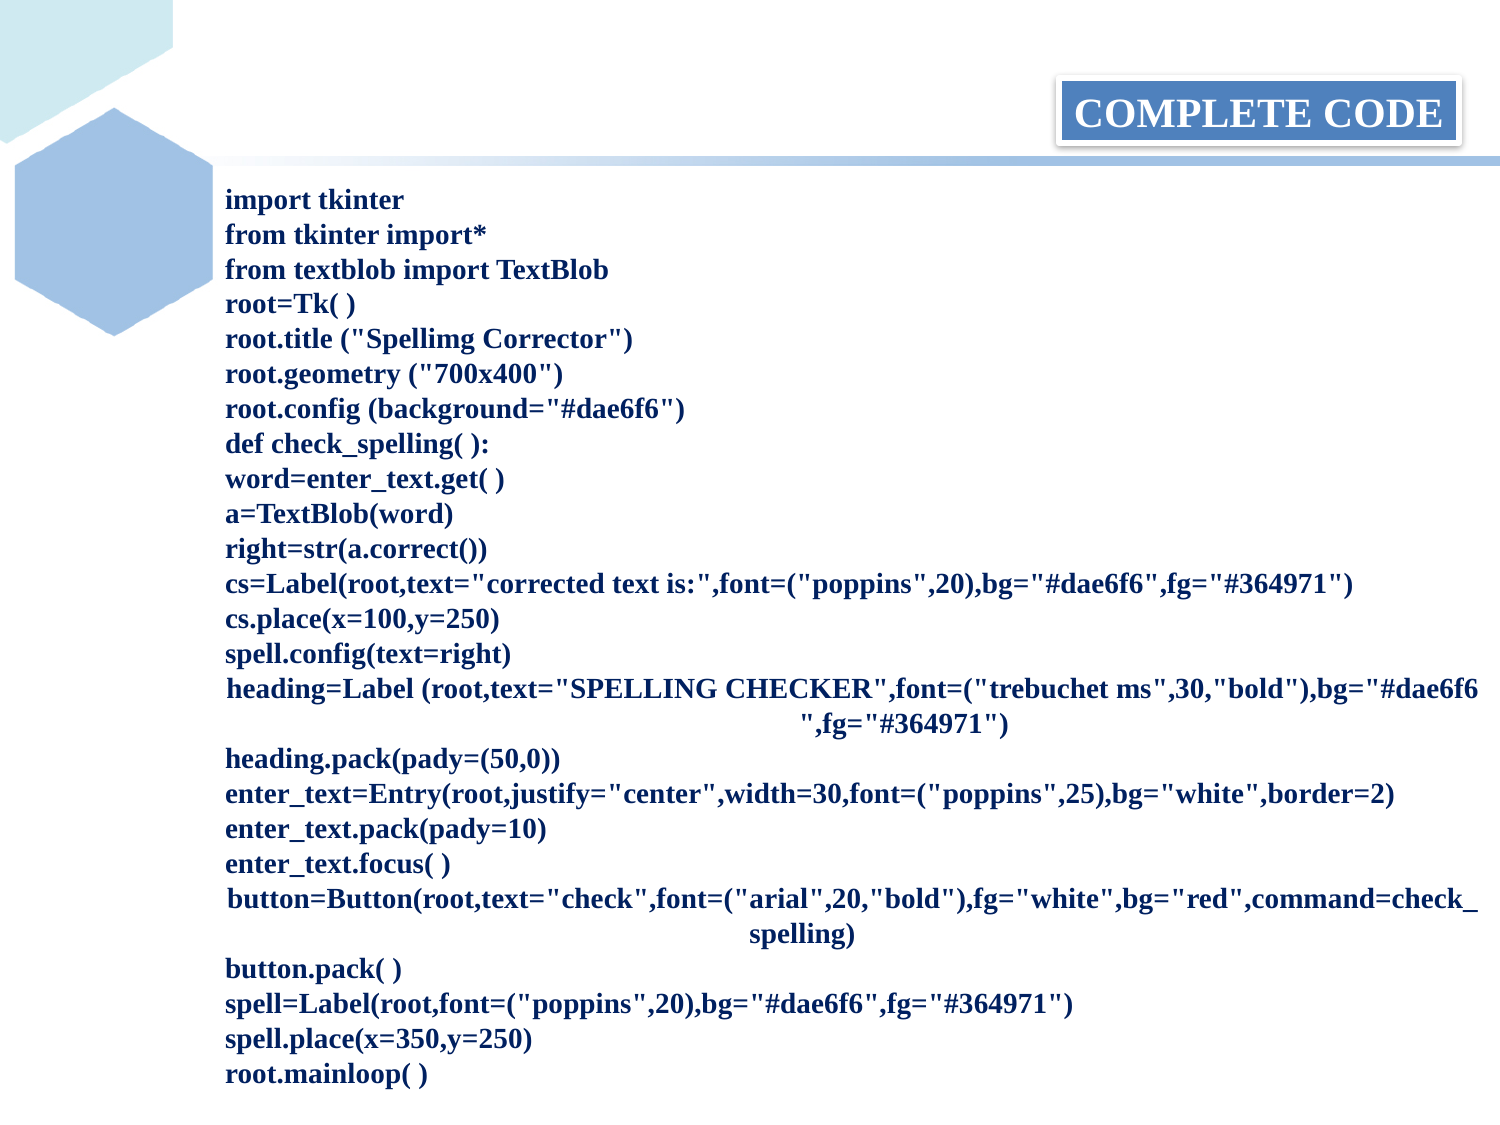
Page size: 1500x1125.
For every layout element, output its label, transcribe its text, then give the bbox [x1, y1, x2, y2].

text_box COMPLETE CODE [1056, 75, 1462, 146]
text_box import tkinter from tkinter import* from textblob import TextBlob root=Tk( ) root.title ("Spellimg Corrector") root.geometry ("700x400") root.config (background="#dae6f6") def check_spelling( ): word=enter_text.get( ) a=TextBlob(word) right=str(a.correct()) cs=Label(root,text="corrected text is:",font=("poppins",20),bg="#dae6f6",fg="#364971") cs.place(x=100,y=250) spell.config(text=right) heading=Label (root,text="SPELLING CHECKER",font=("trebuchet ms",30,"bold"),bg="#dae6f6 ",fg="#364971") heading.pack(pady=(50,0)) enter_text=Entry(root,justify="center",width=30,font=("poppins",25),bg="white",border=2) enter_text.pack(pady=10) enter_text.focus( ) button=Button(root,text="check",font=("arial",20,"bold"),fg="white",bg="red",command=check_ spelling) button.pack( ) spell=Label(root,font=("poppins",20),bg="#dae6f6",fg="#364971") spell.place(x=350,y=250) root.mainloop( ) [0, 172, 1497, 1125]
picture [0, 0, 1500, 1125]
